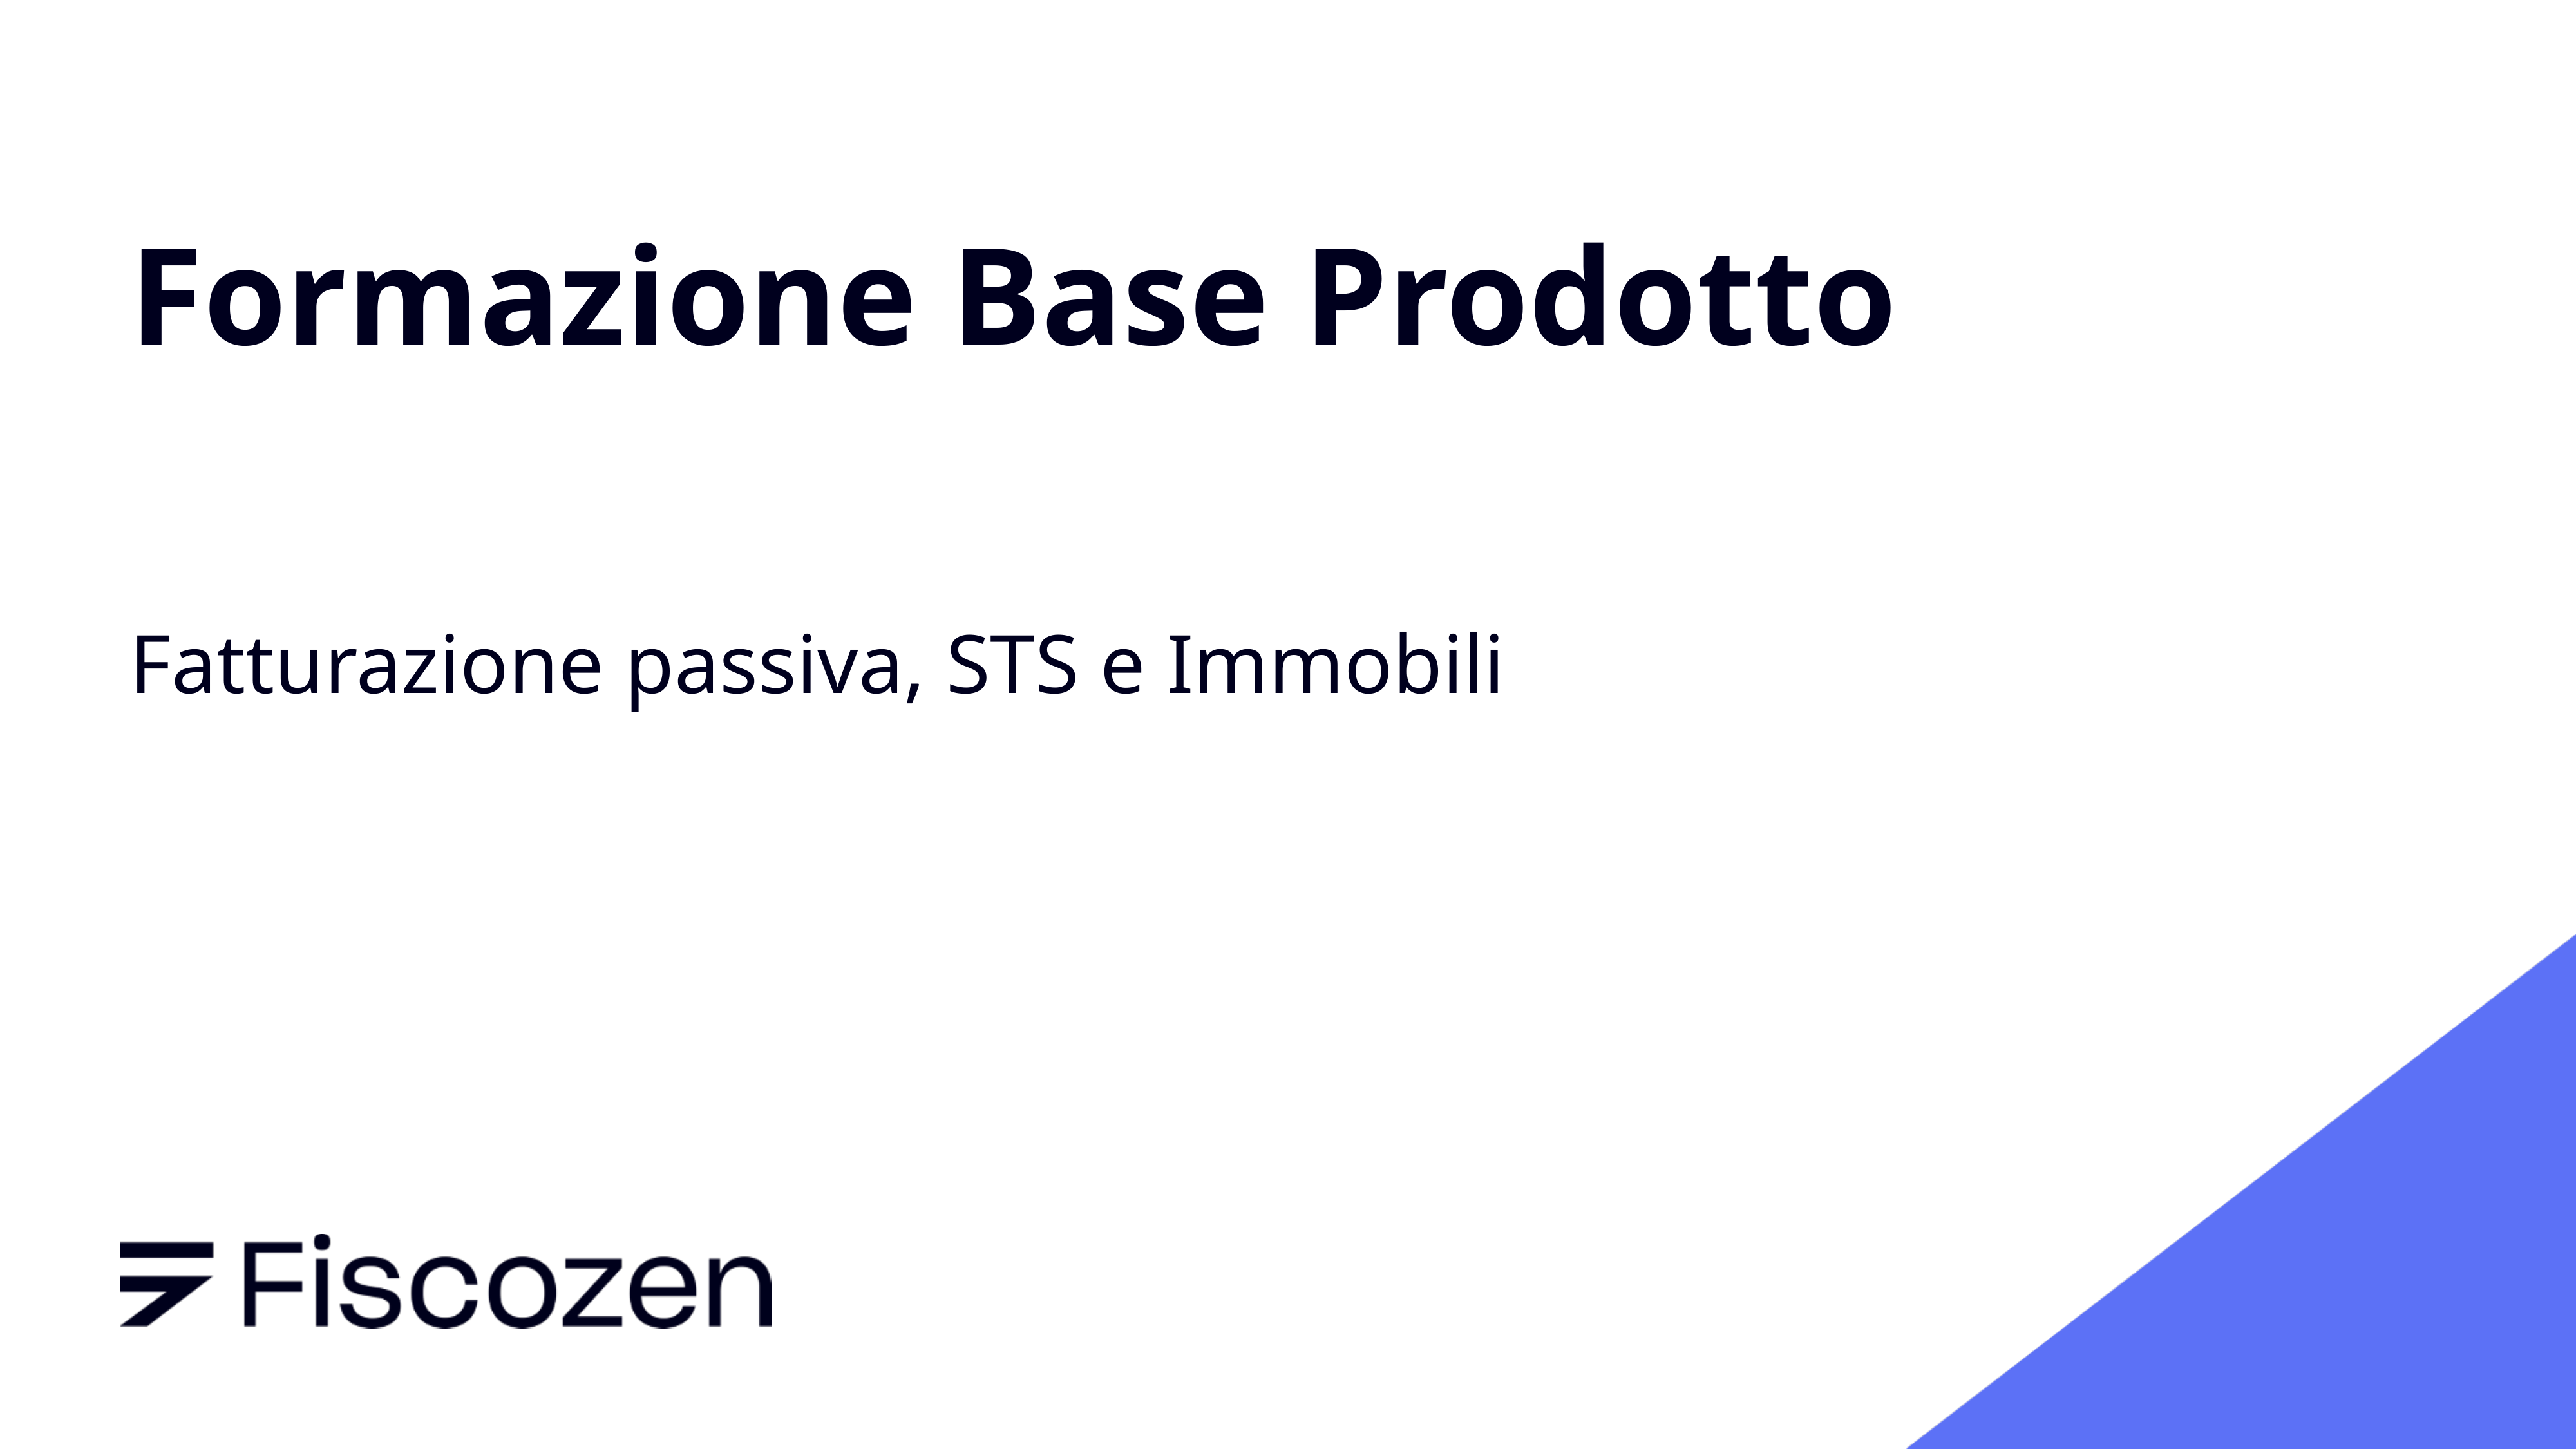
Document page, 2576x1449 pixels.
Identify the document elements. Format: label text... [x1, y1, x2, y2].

picture [120, 1234, 772, 1329]
text_box Fatturazione passiva, STS e Immobili [120, 603, 2456, 724]
title Formazione Base Prodotto [120, 201, 2456, 398]
picture [1906, 934, 2576, 1449]
